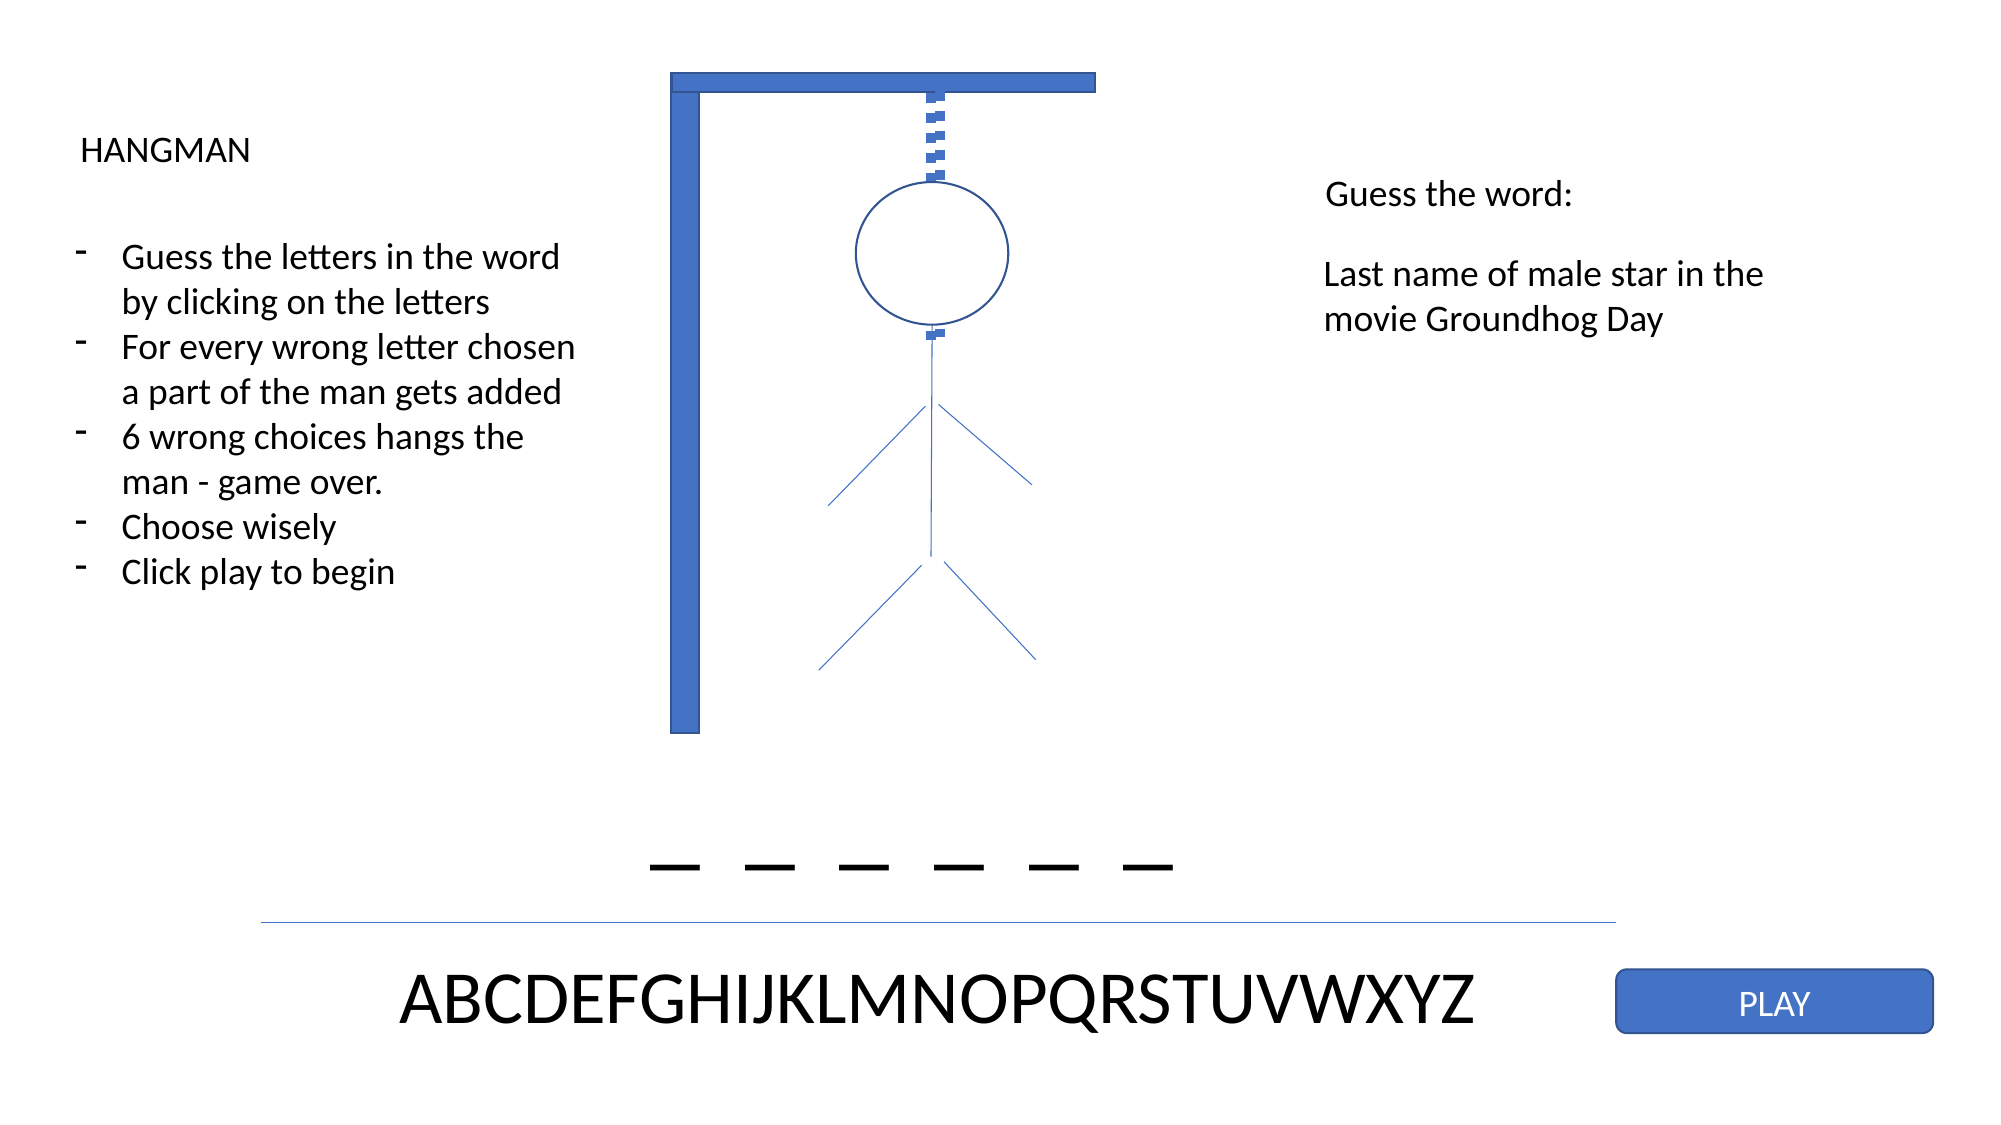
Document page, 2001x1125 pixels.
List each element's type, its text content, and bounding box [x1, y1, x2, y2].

text_box _ _ _ _ _ _ [635, 750, 1664, 885]
text_box ABCDEFGHIJKLMNOPQRSTUVWXYZ [384, 941, 1545, 1046]
text_box Last name of male star in the movie Groundhog Day [1308, 241, 1832, 347]
text_box Guess the word: [1310, 161, 1896, 221]
text_box HANGMAN [65, 118, 505, 178]
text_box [671, 72, 1096, 734]
text_box PLAY [1615, 968, 1935, 1035]
text_box Guess the letters in the word by clicking on the letters For every wrong letter chosen a part of the man gets added 6 wrong choices hangs the man - game over. Choose wisely Click play to begin [60, 224, 595, 645]
